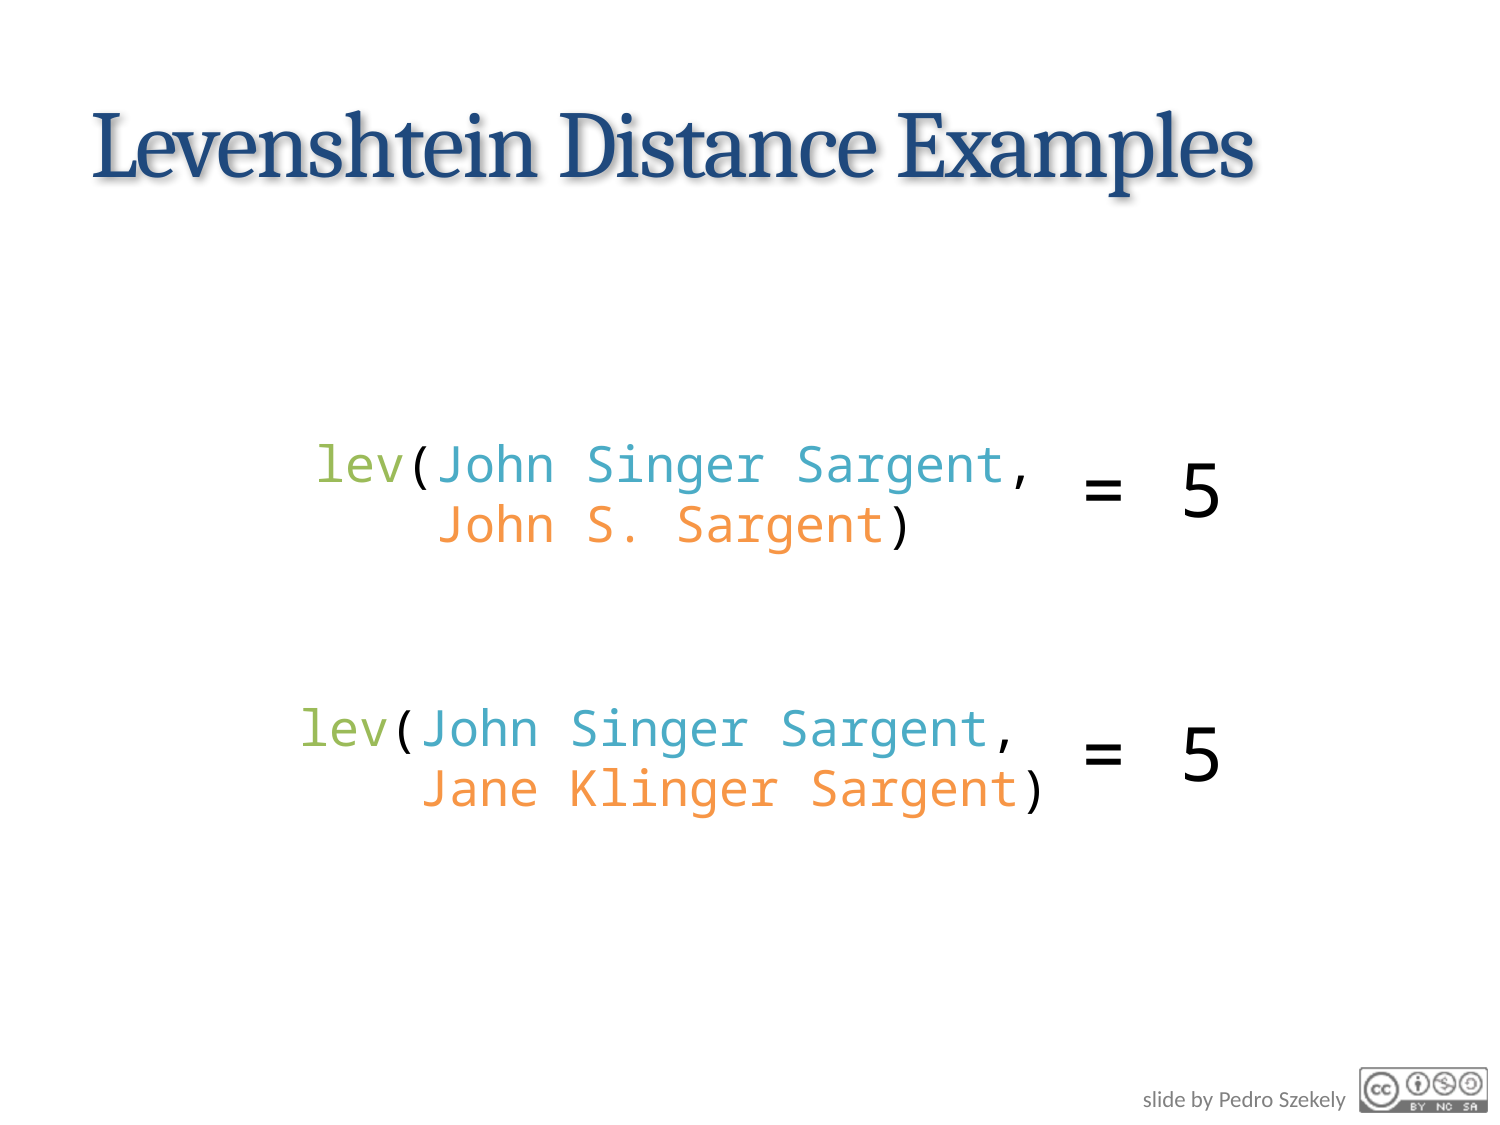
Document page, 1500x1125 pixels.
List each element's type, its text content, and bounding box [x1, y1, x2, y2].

text_box = [1066, 698, 1141, 804]
text_box lev(John Singer Sargent, Jane Klinger Sargent) [284, 688, 1094, 824]
text_box = [1066, 435, 1141, 541]
text_box 5 [1165, 435, 1240, 541]
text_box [1140, 1066, 1488, 1114]
title Levenshtein Distance Examples [75, 45, 1434, 233]
text_box 5 [1165, 698, 1240, 804]
text_box lev(John Singer Sargent, John S. Sargent) [300, 425, 1050, 561]
